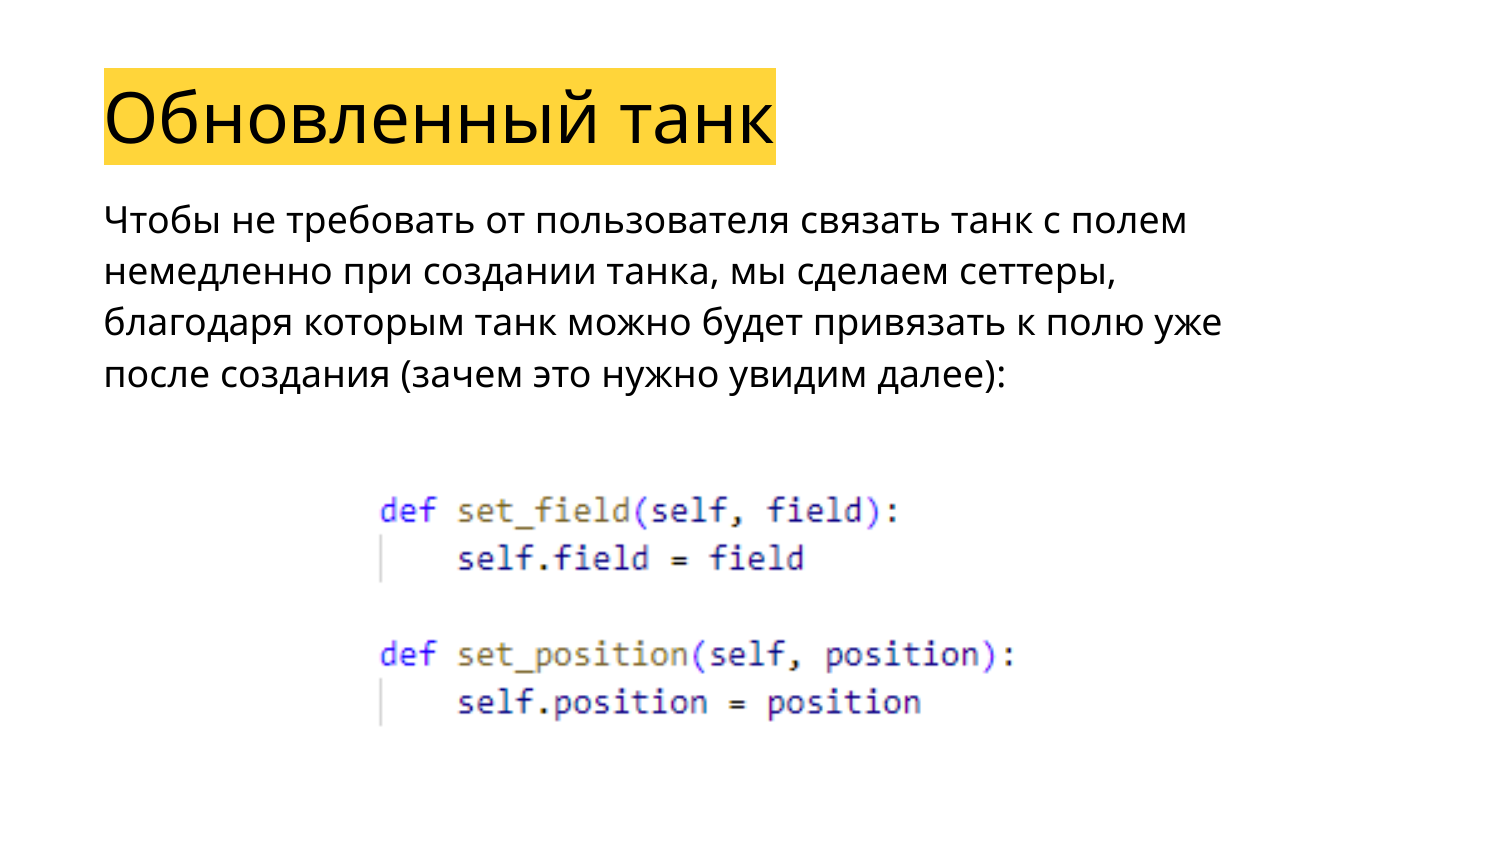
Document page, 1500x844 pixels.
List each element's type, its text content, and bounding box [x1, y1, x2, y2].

text_box Чтобы не требовать от пользователя связать танк с полем немедленно при создании танка, мы сделаем сеттеры, благодаря которым танк можно будет привязать к полю уже после создания (зачем это нужно увидим далее): [88, 174, 1271, 512]
text_box Обновленный танк [88, 77, 1404, 173]
picture [345, 447, 1082, 758]
